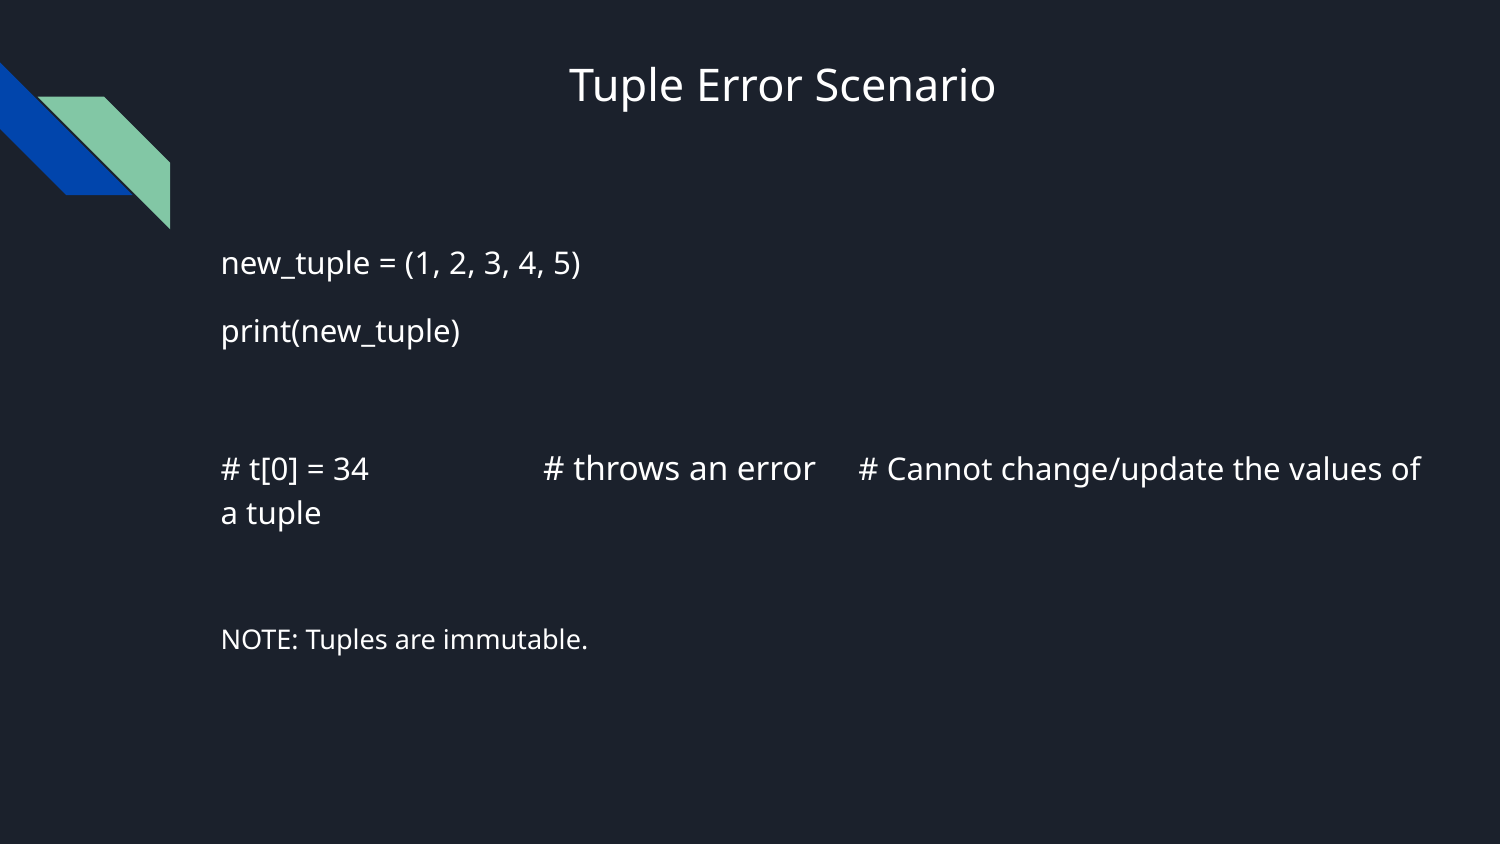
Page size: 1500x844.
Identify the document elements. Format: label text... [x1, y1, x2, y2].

list new_tuple = (1, 2, 3, 4, 5) print(new_tuple) # t[0] = 34 # throws an error # Cannot change/update the values of a tuple NOTE: Tuples are immutable. [205, 222, 1448, 671]
title Tuple Error Scenario [205, 41, 1361, 126]
